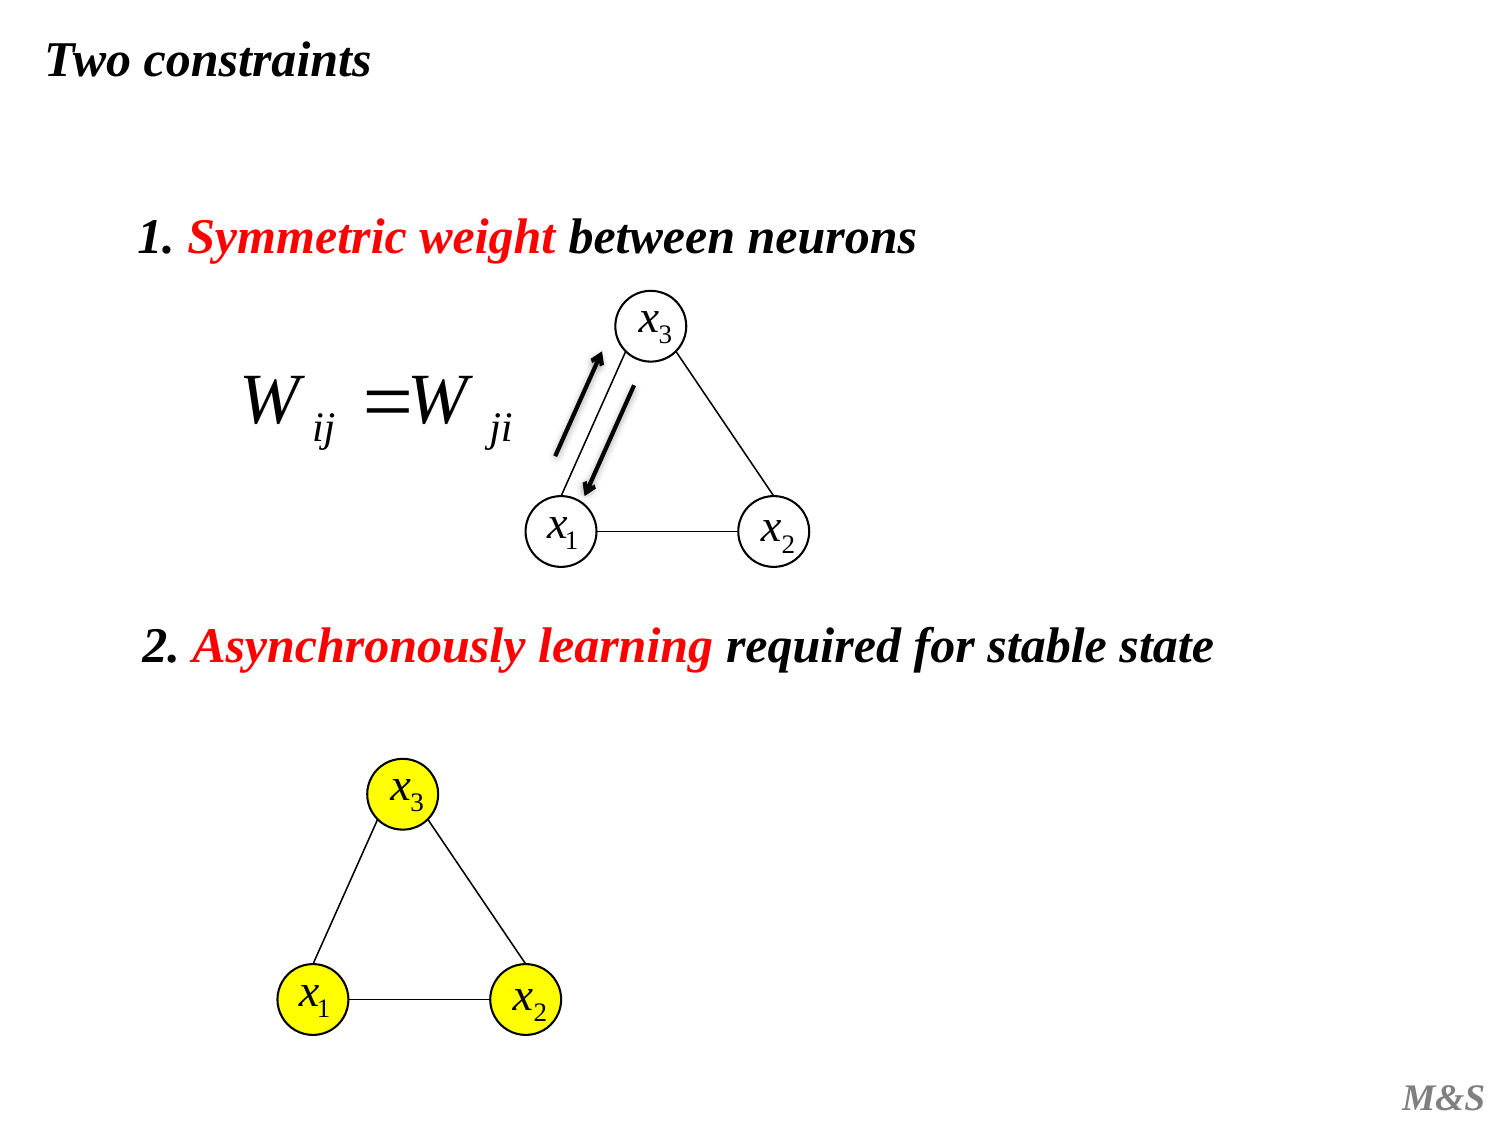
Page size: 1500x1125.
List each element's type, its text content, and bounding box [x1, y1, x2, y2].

text_box [435, 775, 441, 814]
text_box [560, 984, 564, 1015]
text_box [537, 492, 585, 558]
text_box 2. Asynchronously learning required for stable state [128, 604, 1242, 680]
text_box [523, 507, 532, 556]
text_box [736, 507, 746, 557]
text_box [275, 975, 284, 1024]
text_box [554, 351, 603, 457]
text_box [613, 301, 623, 349]
text_box [488, 975, 498, 1025]
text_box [751, 496, 803, 562]
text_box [312, 819, 378, 965]
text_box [584, 385, 635, 497]
text_box [341, 975, 351, 1025]
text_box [675, 351, 775, 497]
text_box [380, 754, 432, 824]
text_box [560, 466, 579, 491]
text_box [683, 306, 689, 346]
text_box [629, 286, 680, 356]
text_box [427, 819, 526, 965]
text_box 1. Symmetric weight between neurons [122, 196, 933, 271]
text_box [289, 960, 337, 1026]
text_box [604, 351, 626, 383]
text_box [589, 507, 599, 557]
text_box [806, 512, 812, 551]
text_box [234, 351, 526, 466]
text_box [546, 566, 576, 570]
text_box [503, 964, 555, 1030]
text_box [365, 768, 375, 817]
text_box Two constraints [29, 19, 1365, 94]
